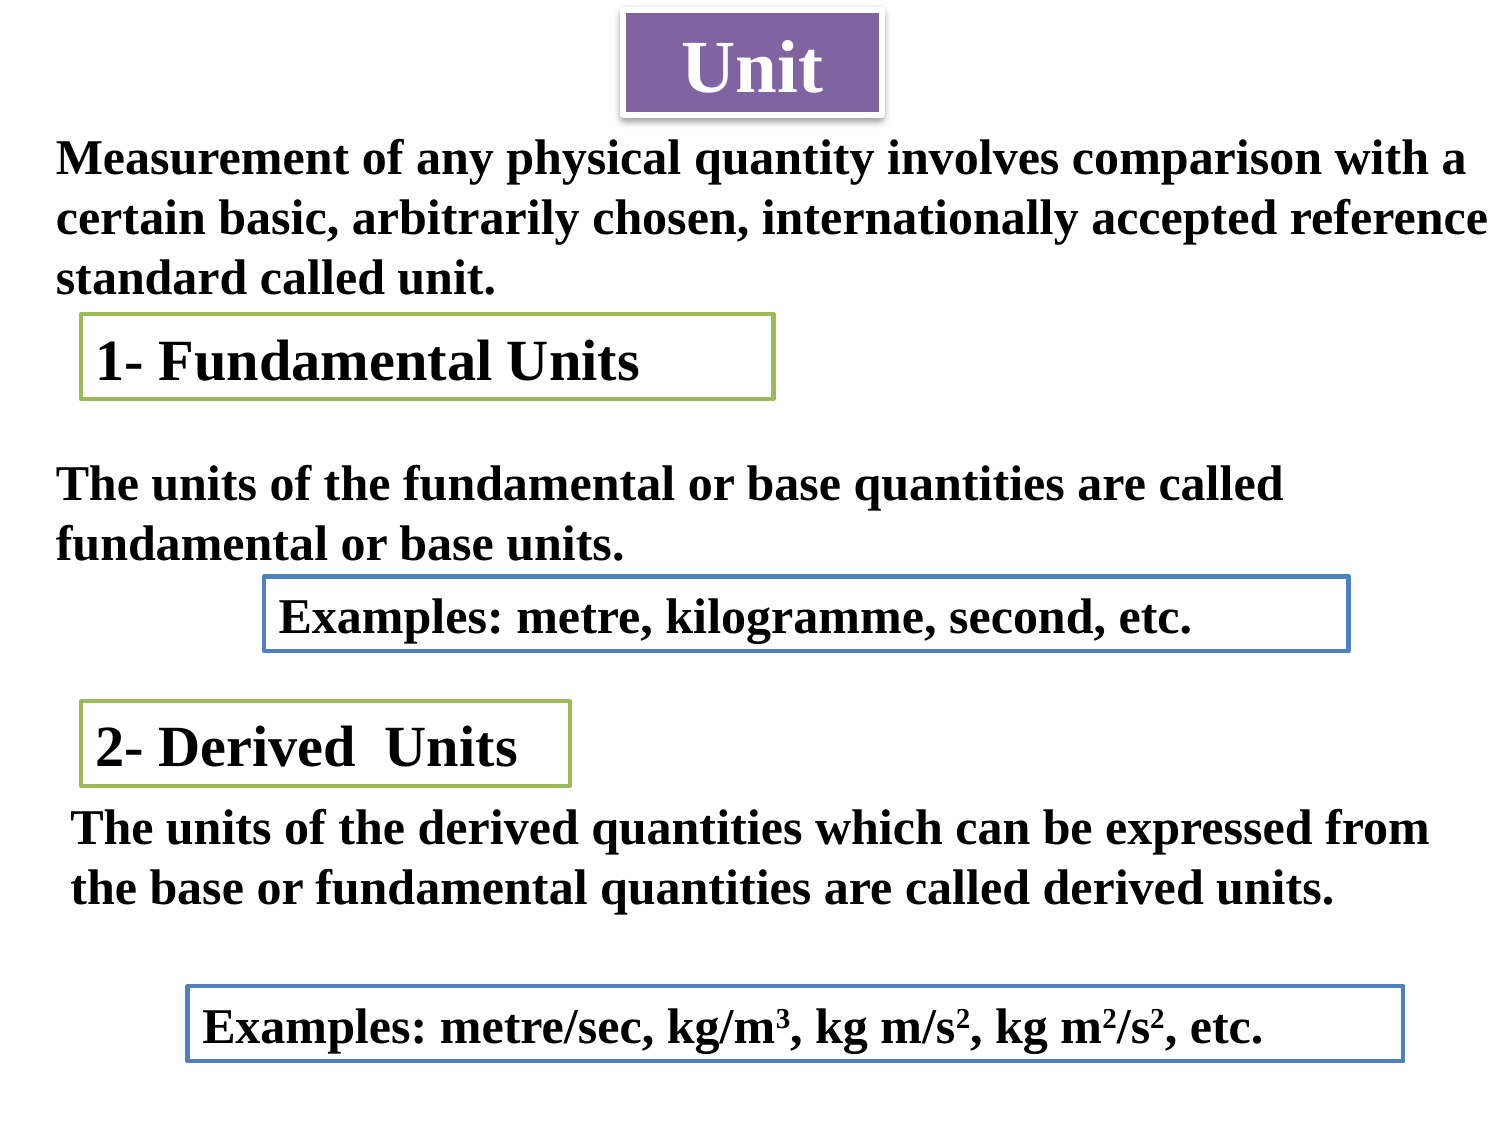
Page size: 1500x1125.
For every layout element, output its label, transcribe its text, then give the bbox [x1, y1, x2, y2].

text_box Measurement of any physical quantity involves comparison with a certain basic, arbitrarily chosen, internationally accepted reference standard called unit. [41, 117, 1500, 313]
text_box Examples: metre/sec, kg/m3, kg m/s2, kg m2/s2, etc. [185, 984, 1405, 1063]
text_box Examples: metre, kilogramme, second, etc. [262, 574, 1351, 653]
text_box 2- Derived Units [79, 699, 572, 786]
text_box The units of the fundamental or base quantities are called fundamental or base units. [41, 443, 1385, 579]
text_box Unit [620, 7, 885, 117]
text_box The units of the derived quantities which can be expressed from the base or fundamental quantities are called derived units. [55, 786, 1450, 922]
text_box 1- Fundamental Units [79, 312, 776, 401]
